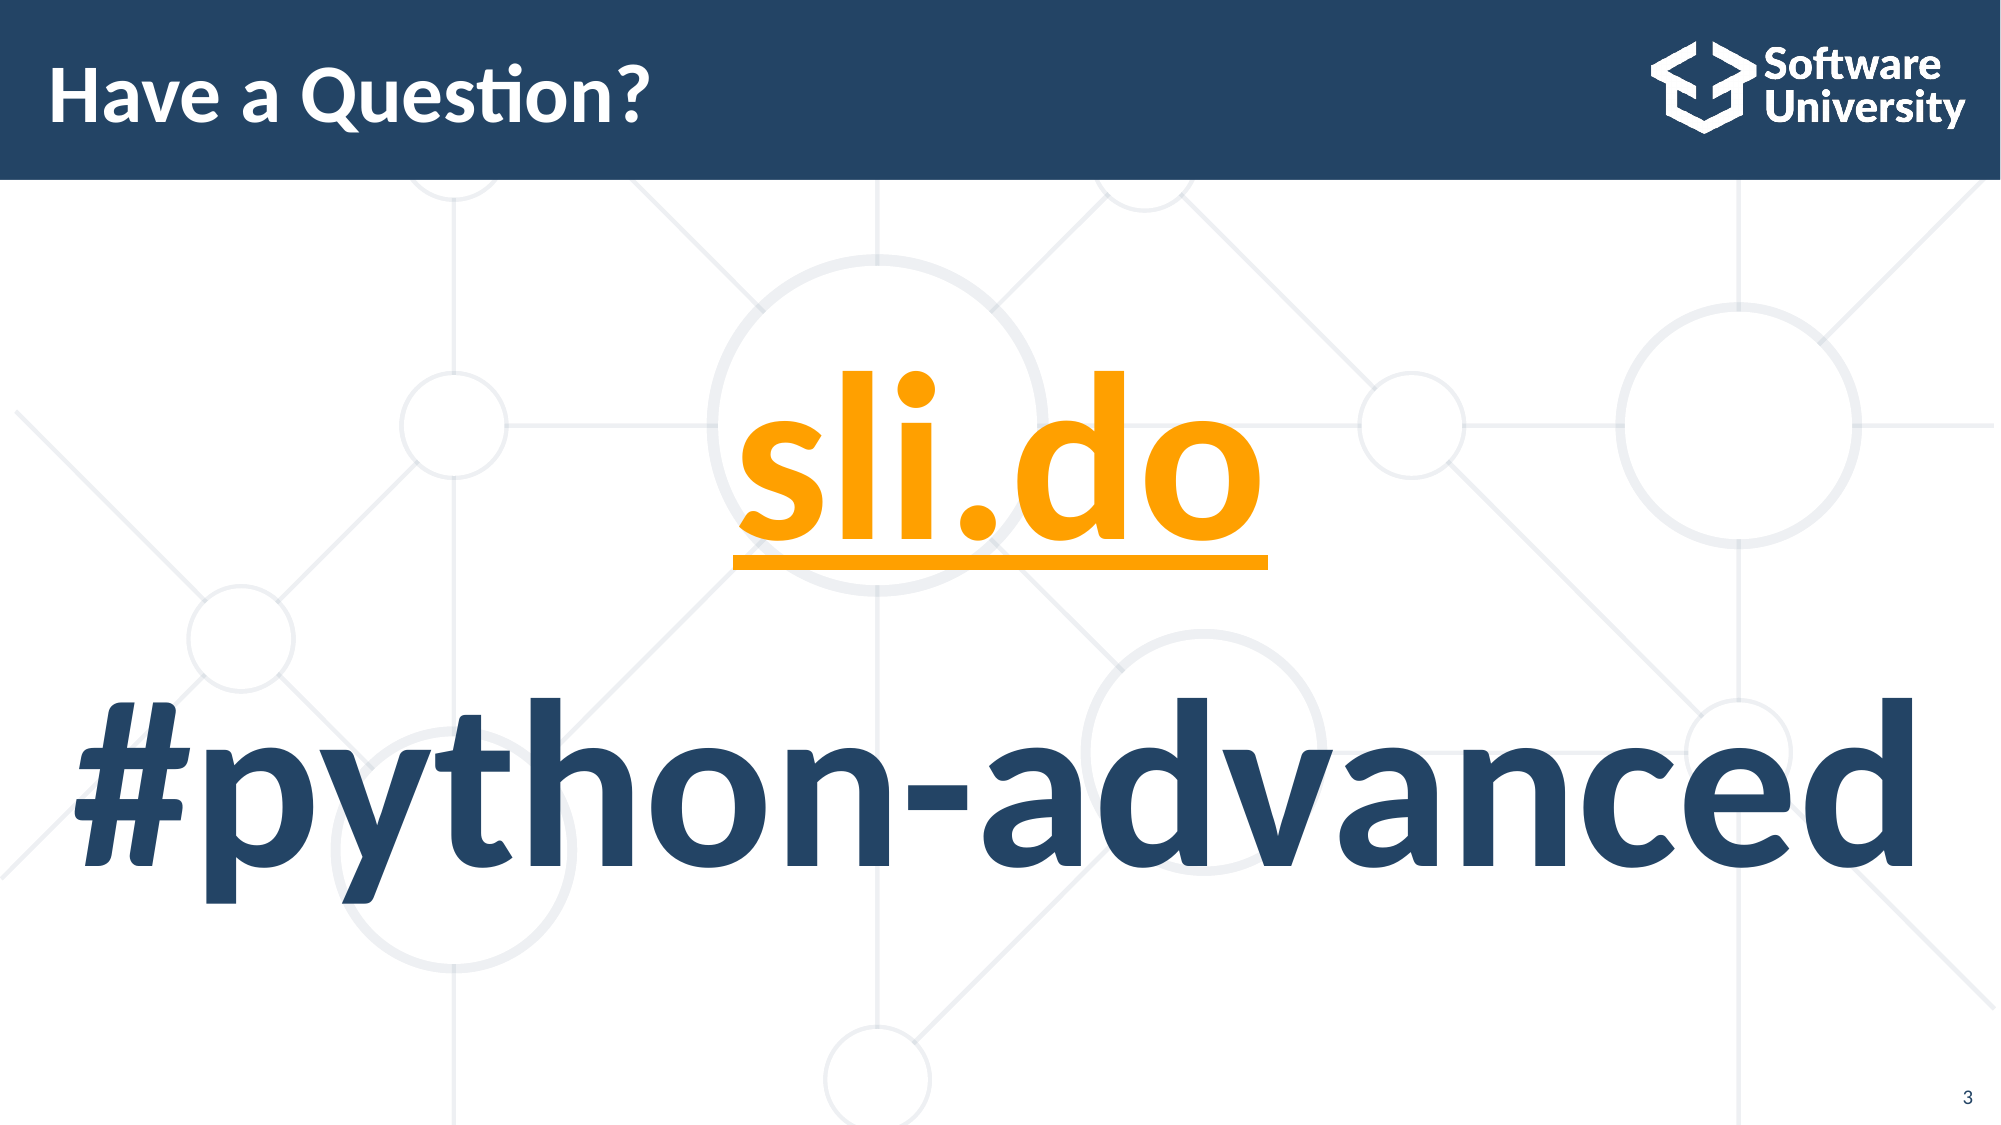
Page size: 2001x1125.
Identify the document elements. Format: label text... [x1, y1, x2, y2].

slide_number 3 [1927, 1067, 1989, 1117]
picture [1651, 41, 1966, 134]
title Have a Question? [31, 16, 1625, 162]
list sli.do #python-advanced [31, 230, 1970, 1104]
